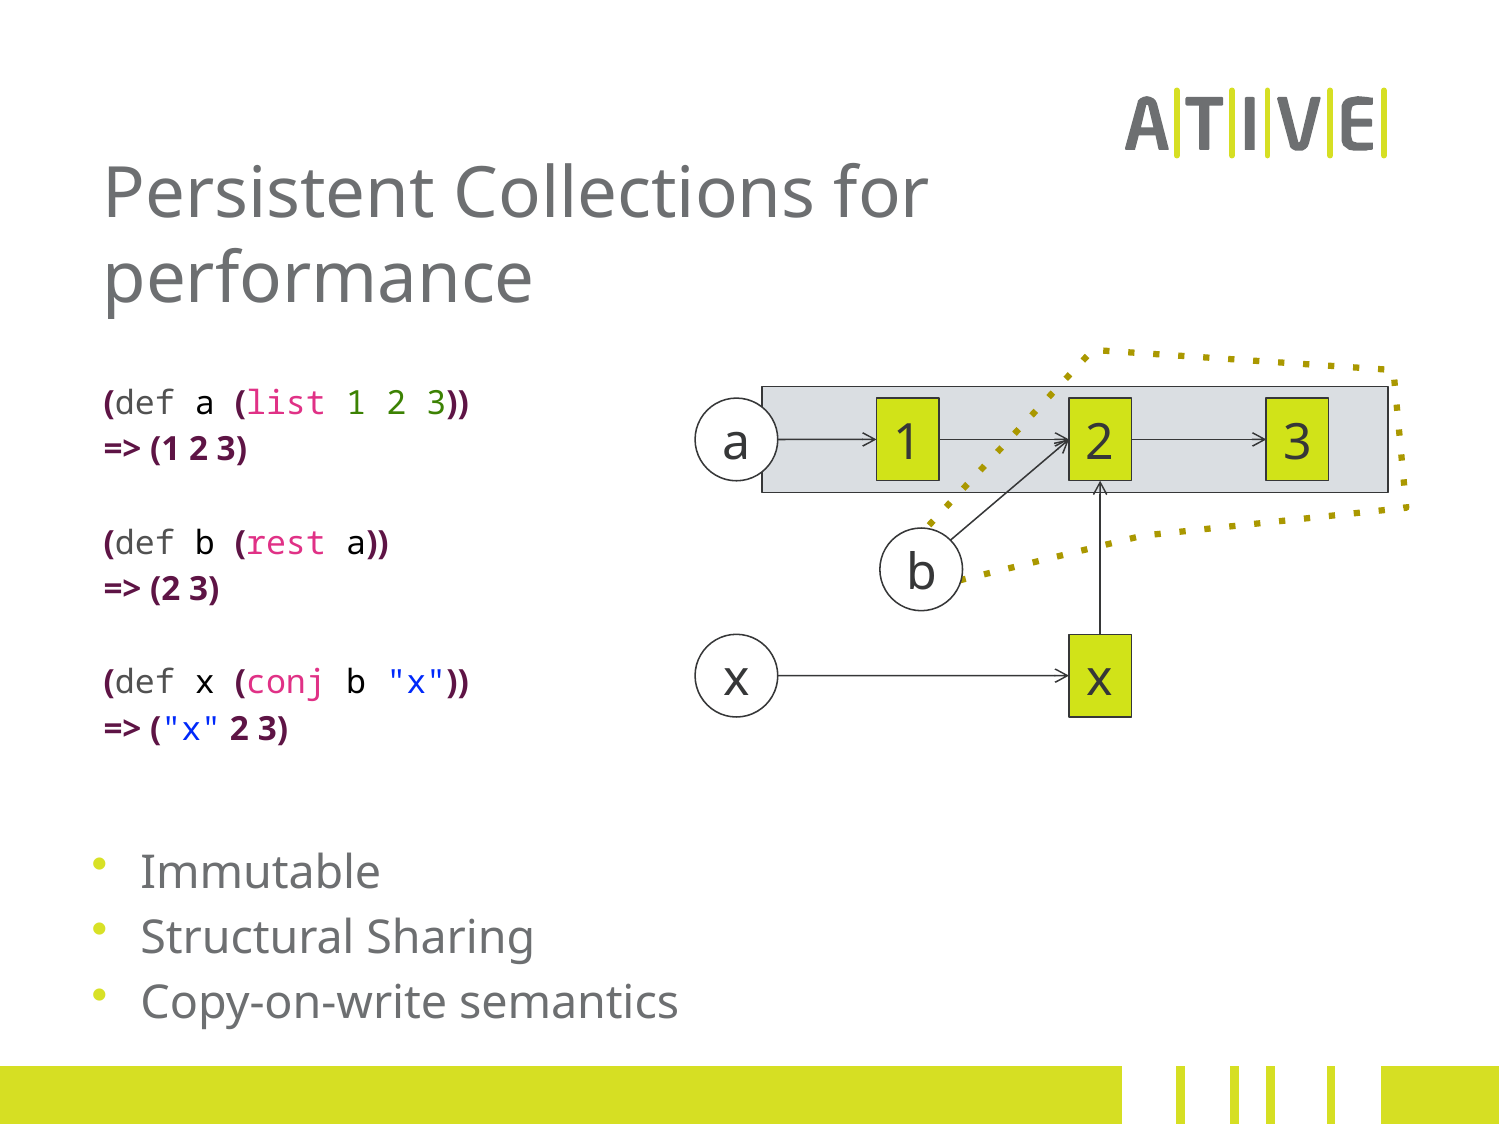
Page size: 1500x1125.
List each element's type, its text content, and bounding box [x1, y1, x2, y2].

text_box [958, 481, 1099, 580]
text_box [762, 445, 945, 493]
text_box a [762, 407, 778, 472]
text_box 3 [1266, 398, 1329, 481]
text_box x [695, 634, 778, 717]
list Immutable Structural Sharing Copy-on-write semantics [76, 833, 1377, 1037]
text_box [950, 439, 1070, 541]
text_box 2 [1068, 398, 1132, 481]
text_box b [879, 528, 963, 611]
text_box [1012, 349, 1407, 546]
text_box [926, 508, 945, 534]
text_box [762, 386, 1058, 439]
text_box (def a (list 1 2 3)) => (1 2 3) (def b (rest a)) => (2 3) (def x (conj b "x")) => ("x" 2 3) [88, 373, 762, 823]
text_box x [1068, 634, 1132, 717]
title Persistent Collections for performance [87, 174, 1138, 288]
text_box 1 [876, 398, 939, 481]
